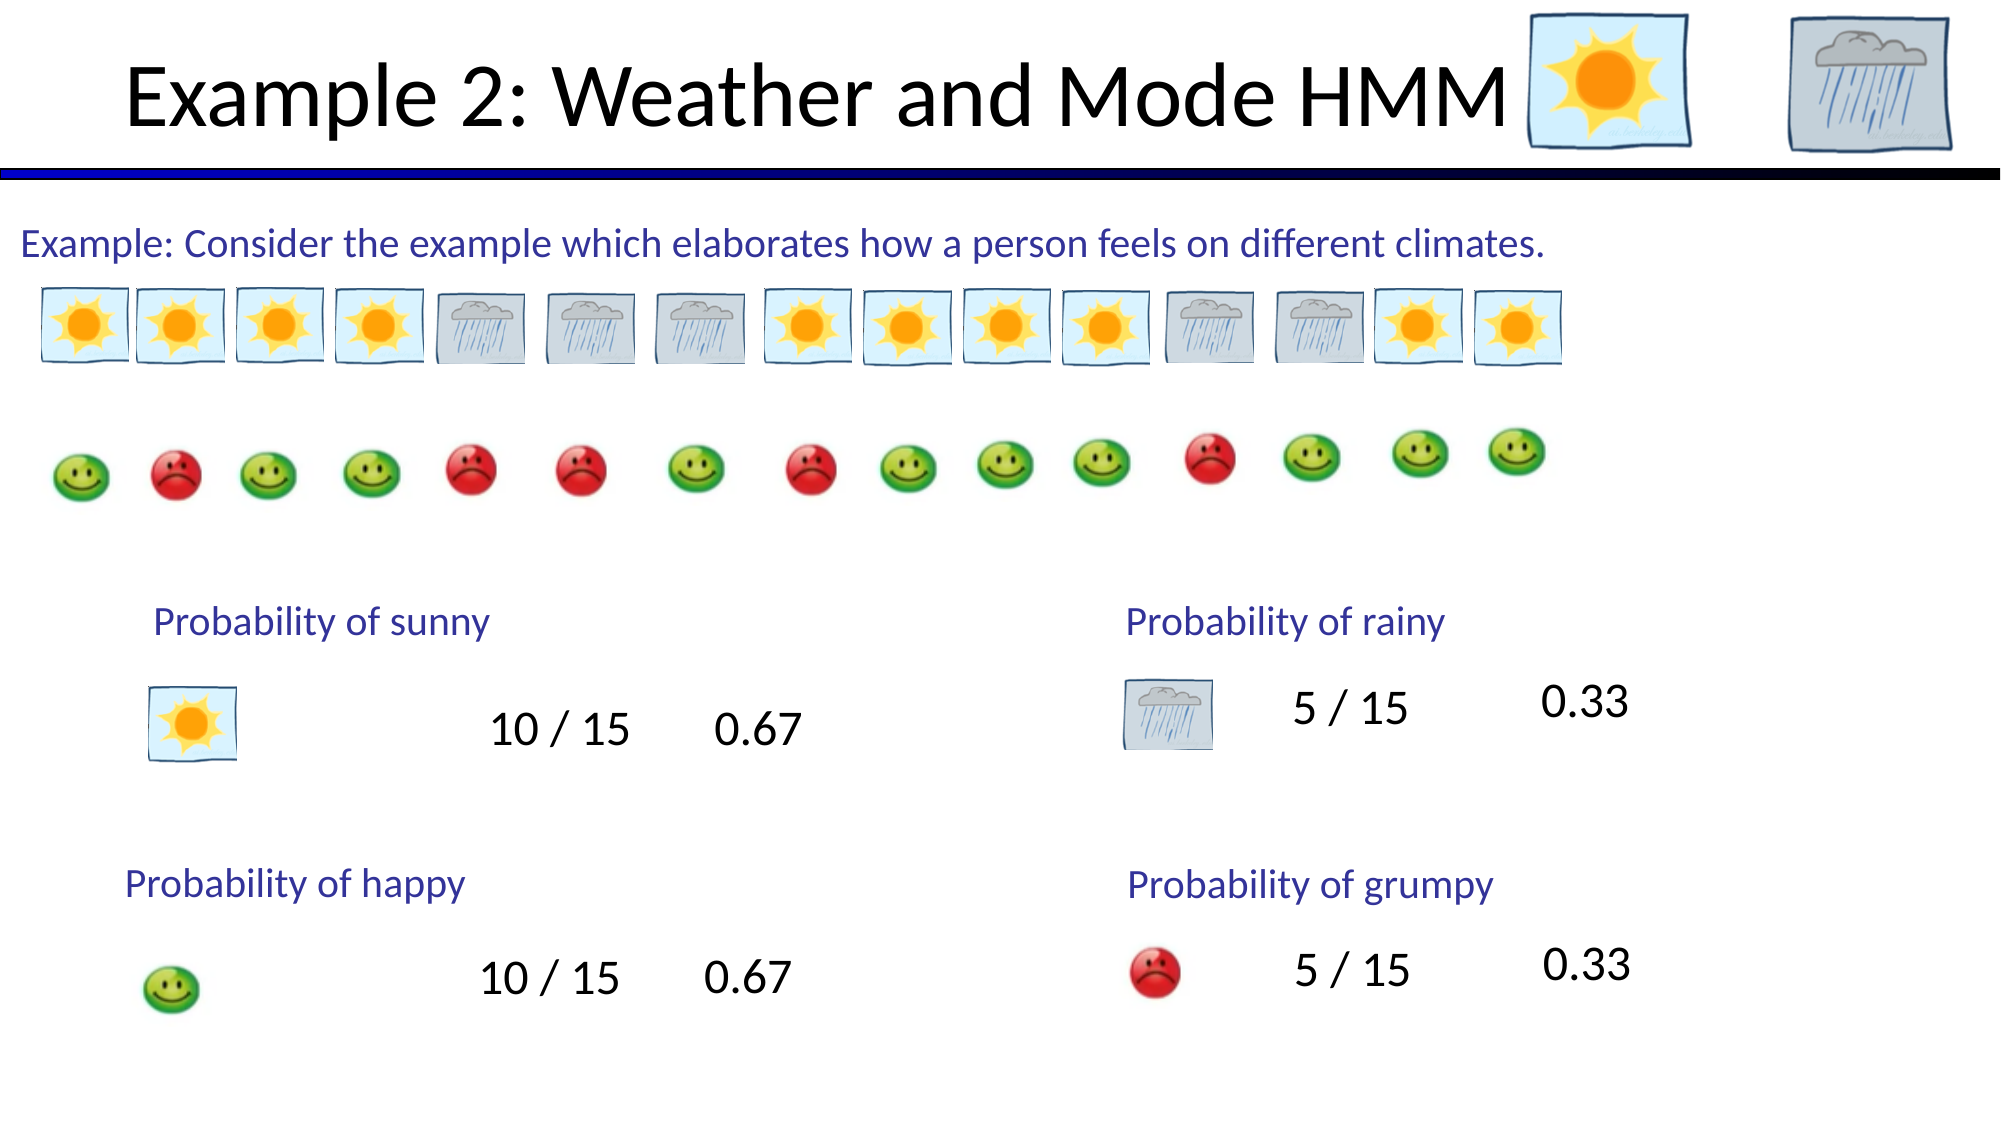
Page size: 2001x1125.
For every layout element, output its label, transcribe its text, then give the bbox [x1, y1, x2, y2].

picture [863, 289, 952, 368]
picture [40, 287, 129, 365]
picture [1120, 676, 1213, 751]
text_box 5 / 15 [1277, 666, 1425, 742]
text_box 0.67 [699, 687, 818, 763]
picture [138, 440, 217, 512]
picture [1526, 10, 1957, 157]
picture [652, 441, 743, 507]
picture [864, 440, 955, 506]
title Example 2: Weather and Mode HMM [0, 0, 1638, 184]
picture [962, 288, 1051, 367]
picture [433, 290, 526, 365]
text_box 10 / 15 [473, 688, 646, 763]
picture [1376, 426, 1467, 492]
picture [764, 288, 853, 367]
picture [136, 288, 225, 366]
text_box 0.33 [1526, 660, 1645, 736]
picture [1267, 430, 1358, 495]
picture [148, 686, 237, 764]
picture [126, 962, 217, 1027]
text_box Probability of grumpy [1112, 848, 1619, 949]
text_box Probability of rainy [1110, 586, 1617, 687]
text_box 0.33 [1528, 922, 1647, 998]
picture [1374, 288, 1463, 367]
picture [335, 288, 424, 366]
picture [37, 450, 128, 515]
picture [1162, 288, 1255, 363]
picture [772, 435, 852, 506]
picture [433, 435, 512, 507]
picture [960, 437, 1051, 502]
picture [542, 290, 635, 365]
text_box Example: Consider the example which elaborates how a person feels on different climates. [5, 208, 1675, 520]
picture [224, 448, 315, 513]
picture [1472, 424, 1563, 490]
picture [1057, 435, 1148, 501]
picture [652, 290, 745, 365]
picture [327, 446, 418, 512]
picture [1062, 289, 1151, 368]
picture [1172, 424, 1252, 495]
picture [235, 287, 324, 365]
text_box Probability of sunny [138, 586, 645, 687]
picture [1271, 288, 1364, 363]
text_box 0.67 [689, 936, 808, 1011]
text_box 5 / 15 [1279, 929, 1427, 1004]
picture [542, 436, 622, 507]
picture [1474, 289, 1563, 368]
text_box 10 / 15 [463, 936, 636, 1012]
picture [1116, 938, 1196, 1009]
text_box Probability of happy [109, 848, 617, 949]
